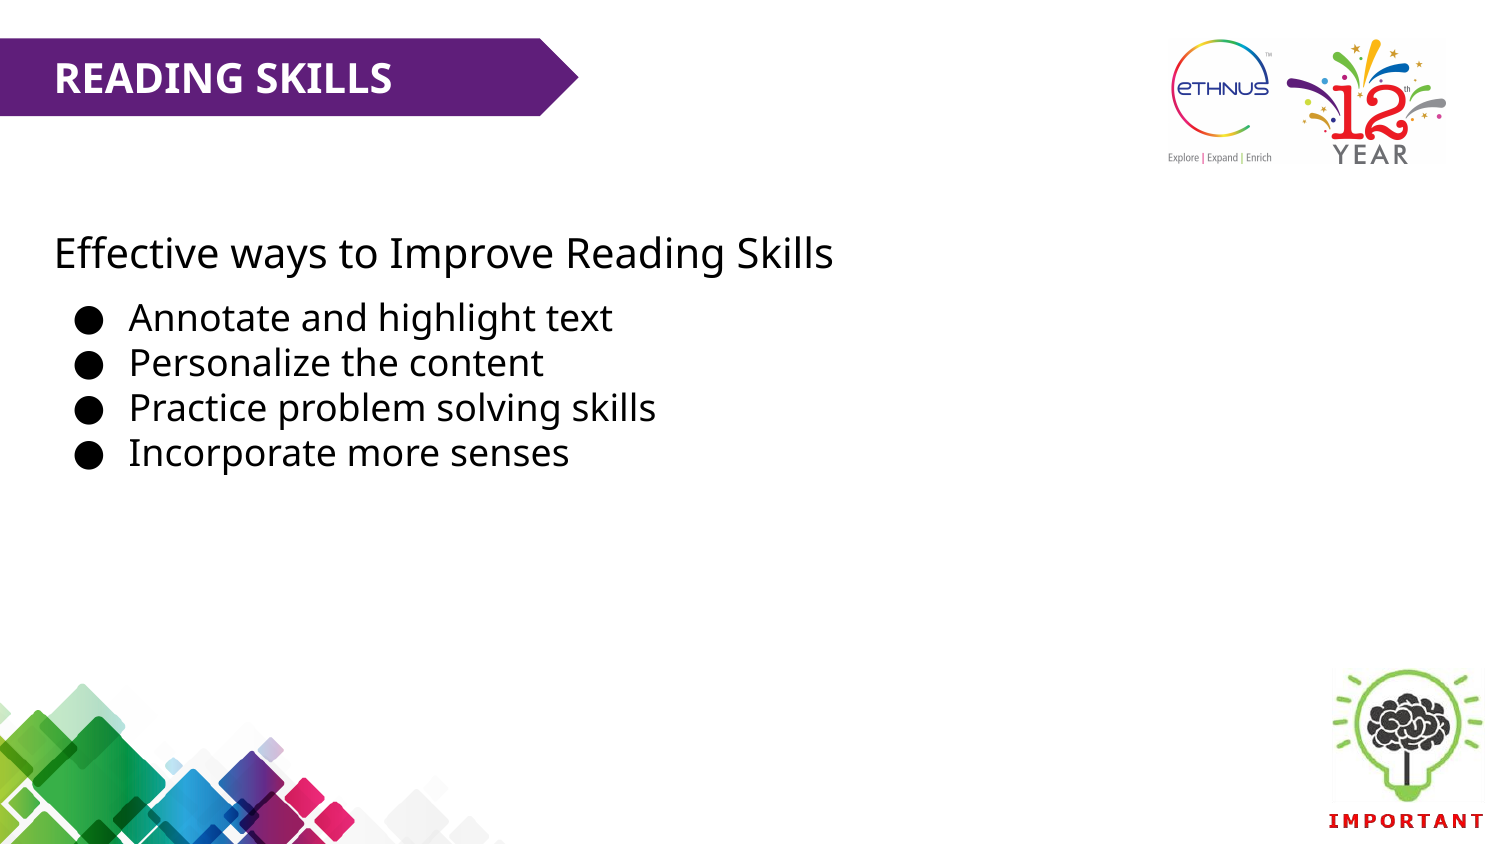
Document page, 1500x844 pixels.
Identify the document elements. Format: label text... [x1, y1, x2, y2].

picture [0, 668, 732, 844]
text_box [0, 38, 53, 117]
text_box [518, 38, 579, 117]
picture [1167, 38, 1447, 165]
text_box READING SKILLS [53, 38, 518, 117]
picture [1315, 668, 1500, 844]
text_box Effective ways to Improve Reading Skills Annotate and highlight text Personalize the content Practice problem solving skills Incorporate more senses [53, 226, 1447, 656]
